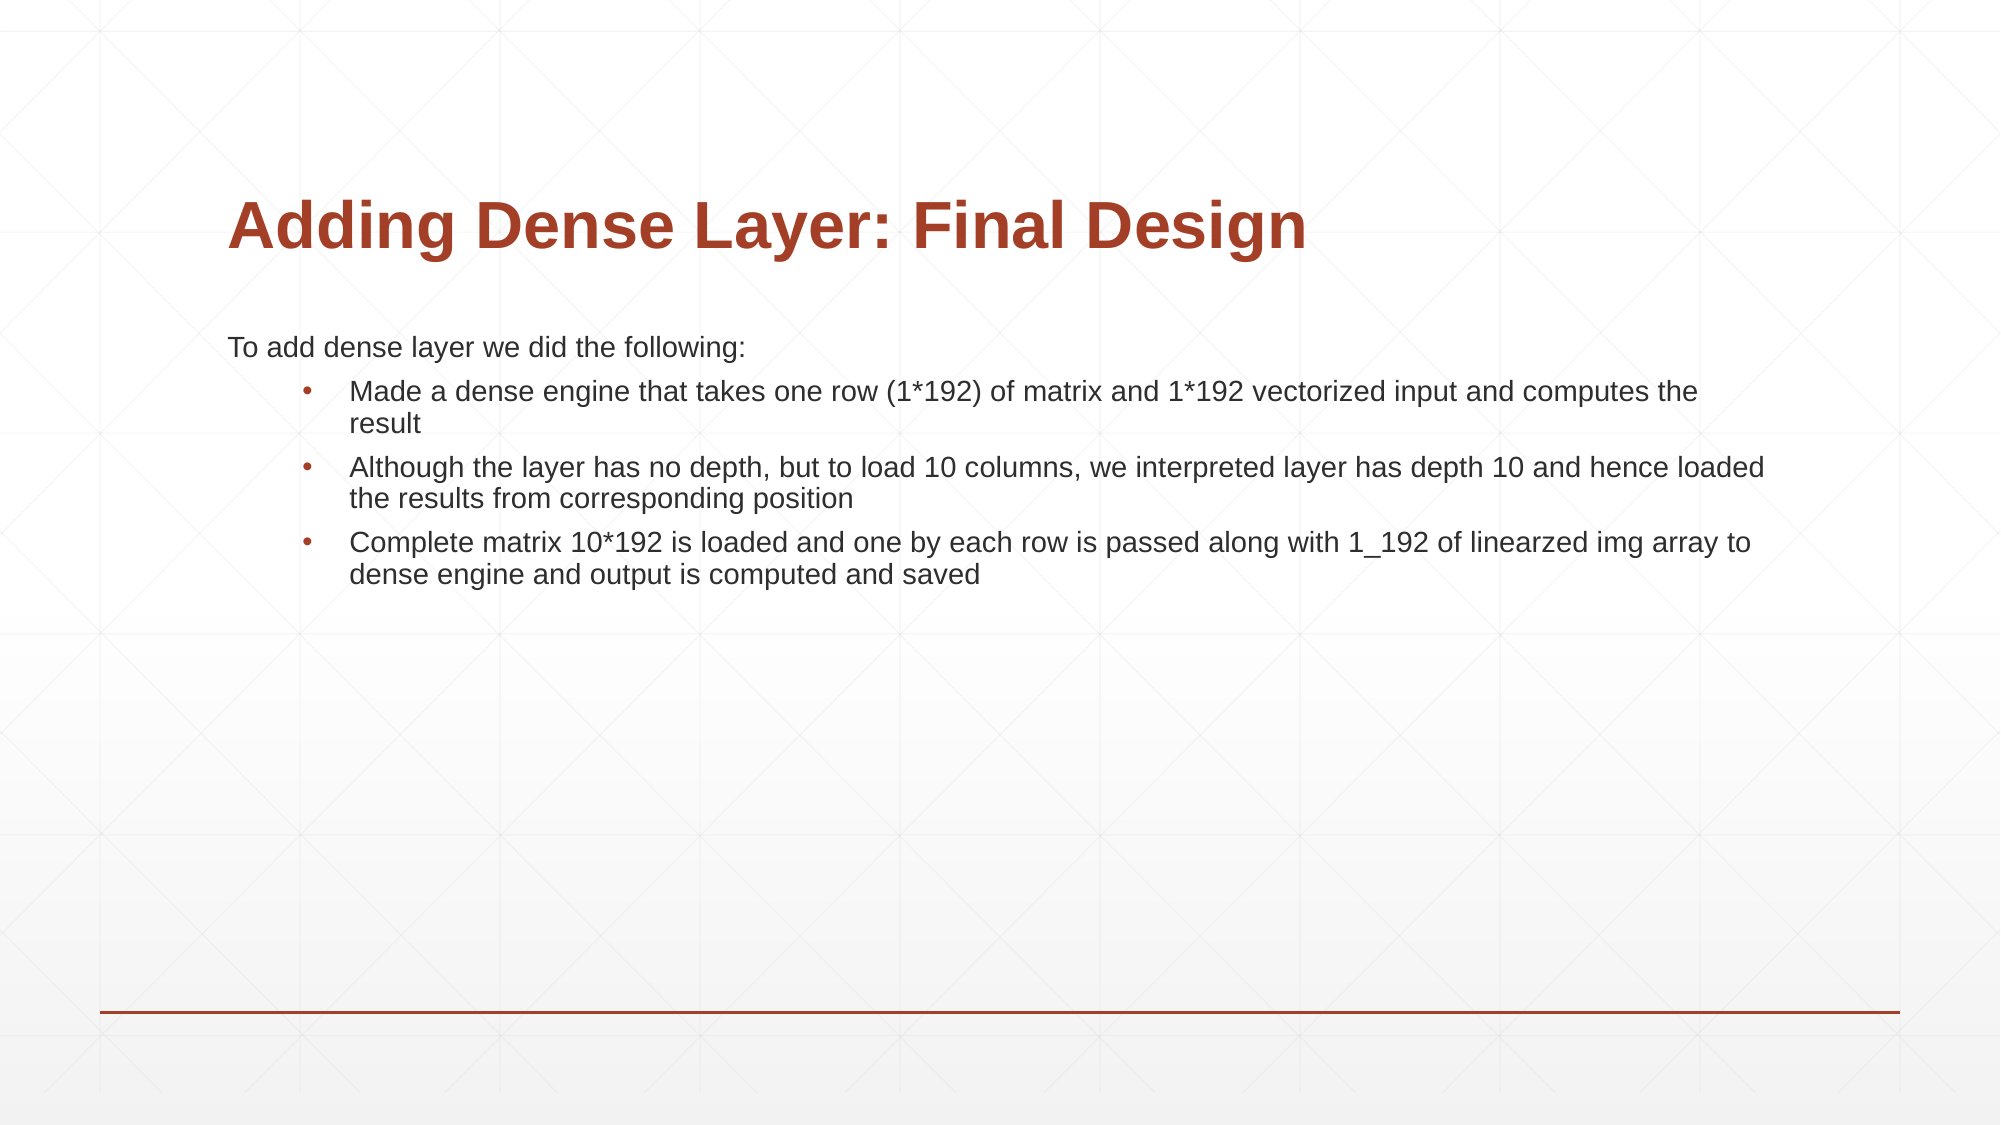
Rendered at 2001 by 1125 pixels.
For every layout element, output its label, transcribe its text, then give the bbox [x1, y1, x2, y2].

text_box To add dense layer we did the following: Made a dense engine that takes one row (1*192) of matrix and 1*192 vectorized input and computes the result Although the layer has no depth, but to load 10 columns, we interpreted layer has depth 10 and hence loaded the results from corresponding position Complete matrix 10*192 is loaded and one by each row is passed along with 1_192 of linearzed img array to dense engine and output is computed and saved [212, 324, 1788, 950]
title Adding Dense Layer: Final Design [212, 82, 1788, 271]
